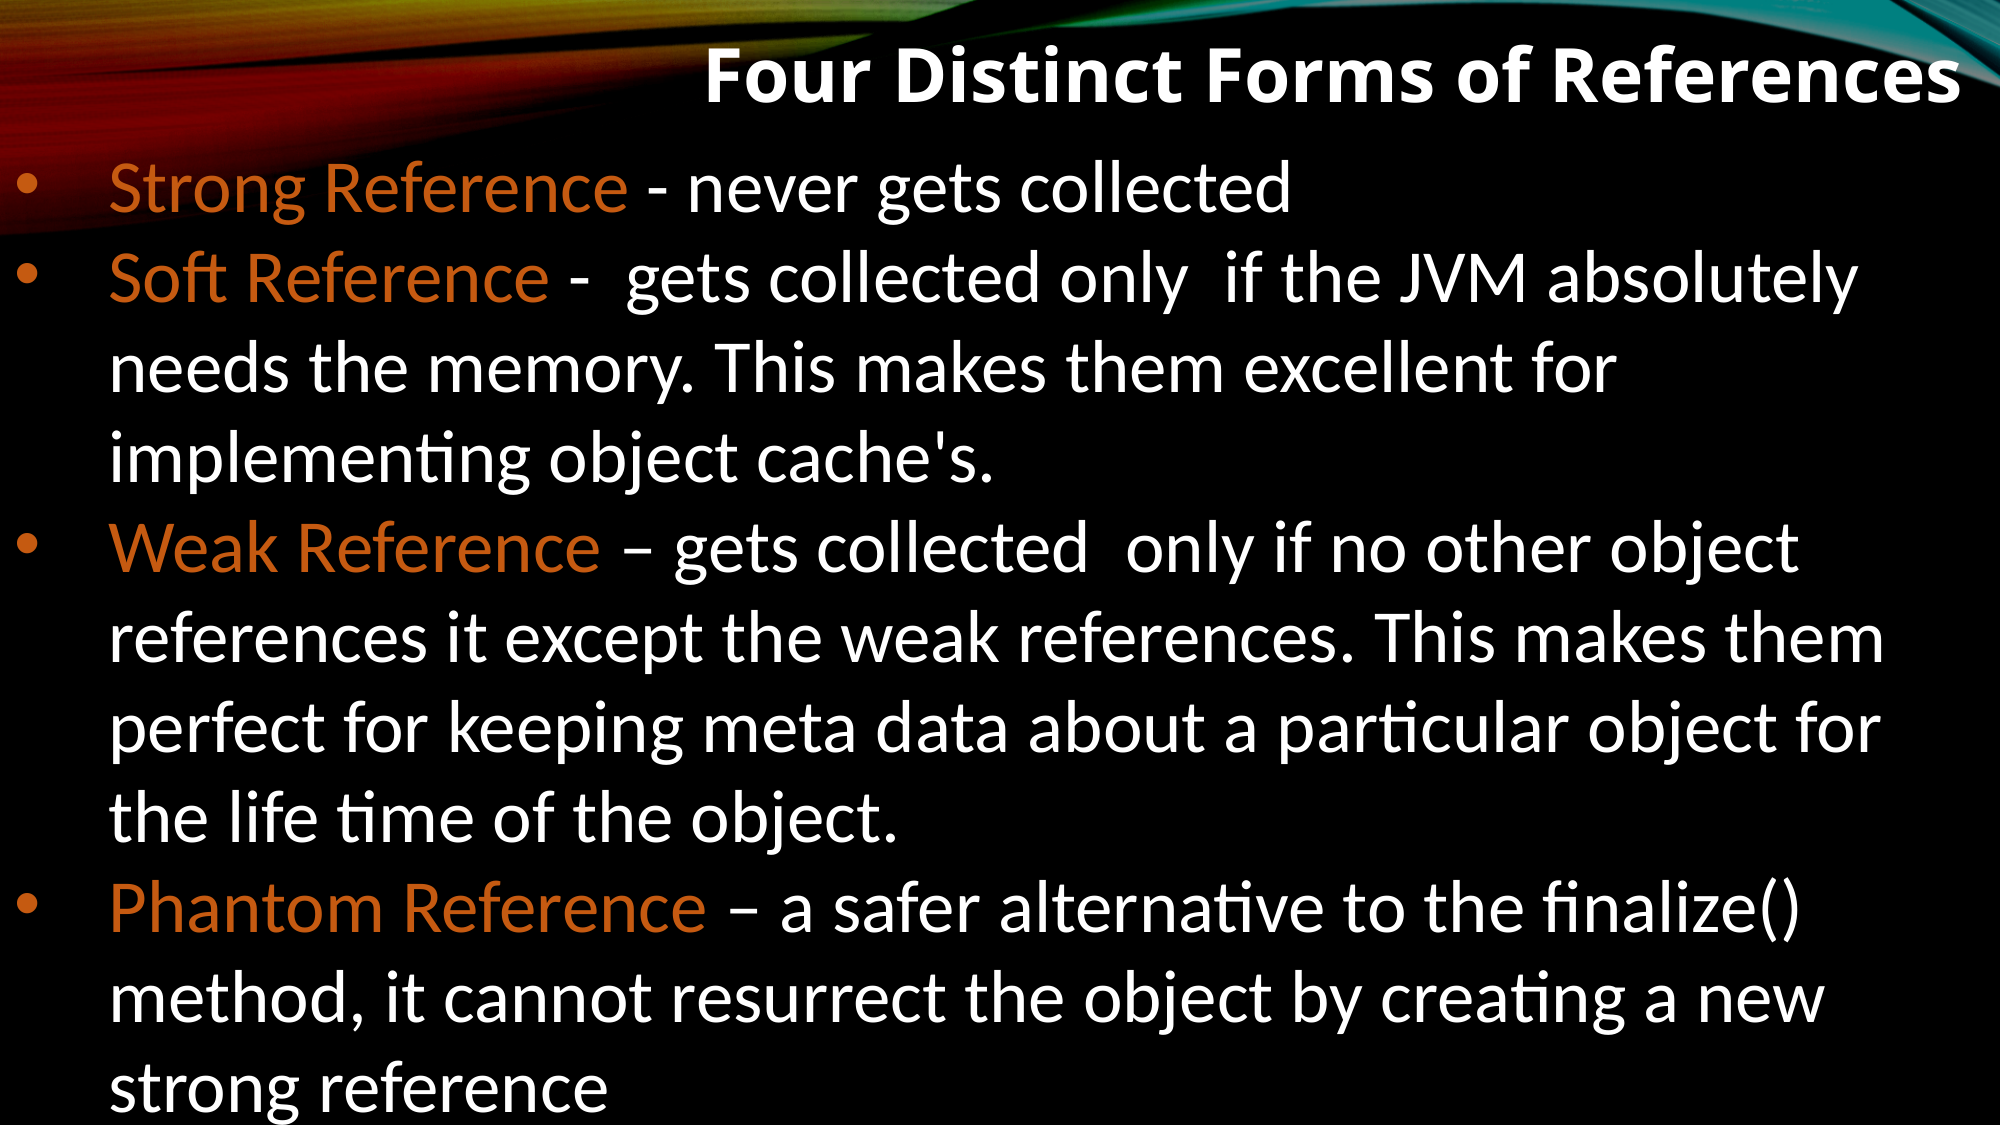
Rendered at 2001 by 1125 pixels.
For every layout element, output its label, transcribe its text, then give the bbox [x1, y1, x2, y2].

title Four Distinct Forms of References [21, 0, 1979, 129]
text_box Strong Reference - never gets collected Soft Reference - gets collected only if the JVM absolutely needs the memory. This makes them excellent for implementing object cache's. Weak Reference – gets collected only if no other object references it except the weak references. This makes them perfect for keeping meta data about a particular object for the life time of the object. Phantom Reference – a safer alternative to the finalize() method, it cannot resurrect the object by creating a new strong reference [0, 129, 2001, 1125]
